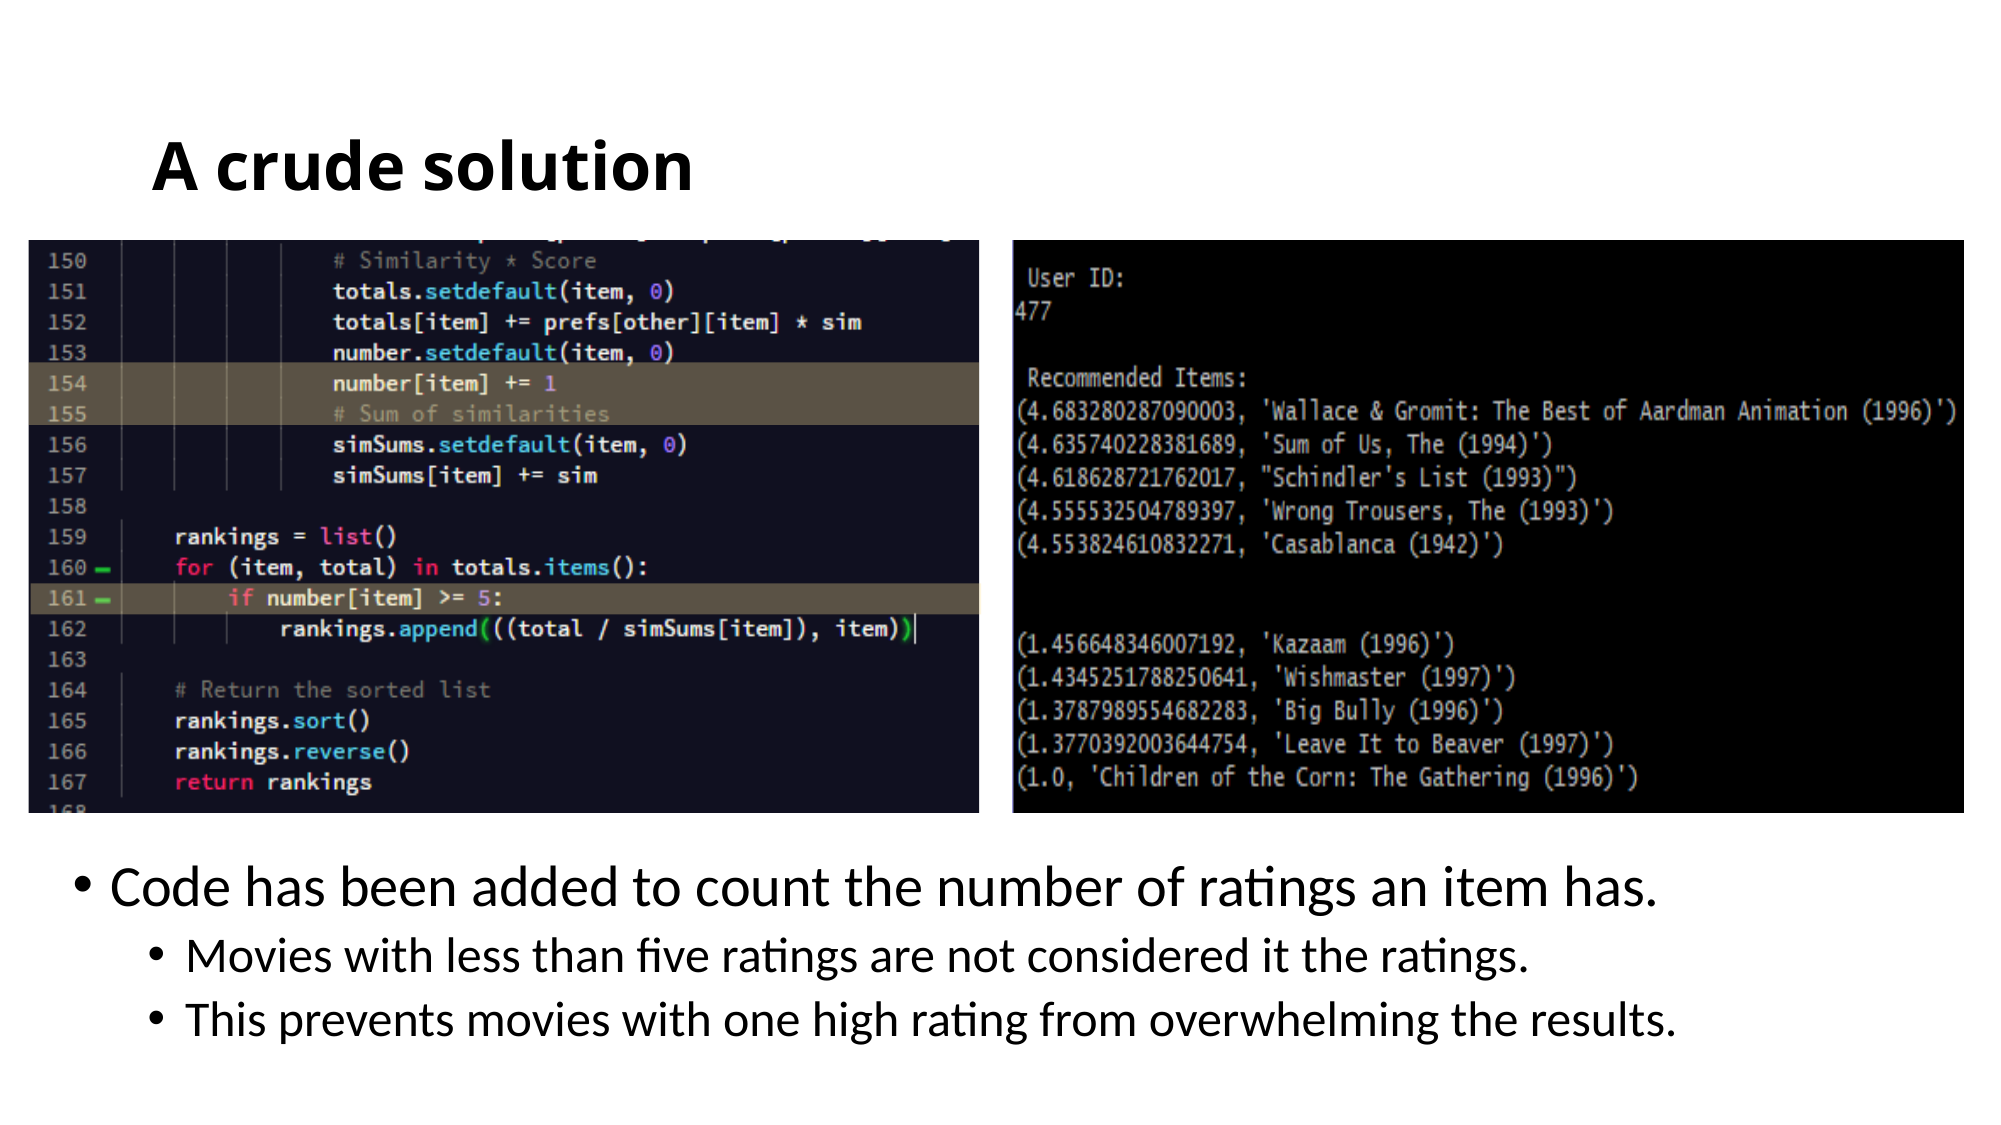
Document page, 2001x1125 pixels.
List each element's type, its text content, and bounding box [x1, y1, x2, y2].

title A crude solution [137, 59, 1863, 278]
picture [1012, 240, 1964, 813]
picture [28, 240, 980, 813]
list Code has been added to count the number of ratings an item has. Movies with less than five ratings are not considered it the ratings. This prevents movies with one high rating from overwhelming the results. [57, 848, 1783, 1125]
